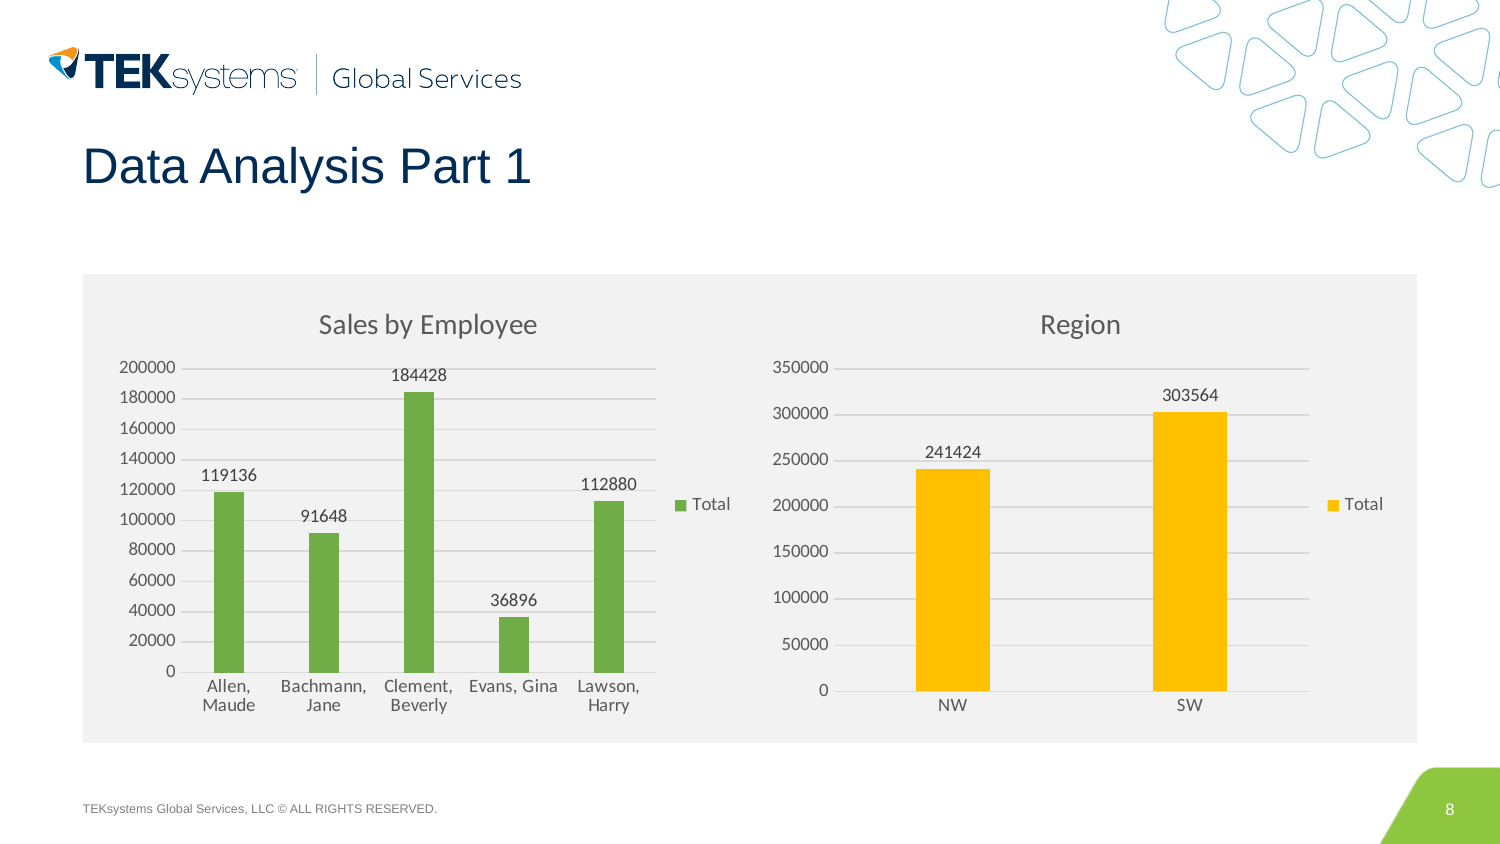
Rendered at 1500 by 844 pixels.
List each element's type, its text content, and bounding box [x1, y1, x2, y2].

slide_number 8 [1402, 790, 1470, 827]
chart [106, 286, 750, 725]
chart [759, 286, 1403, 725]
picture [0, 0, 1500, 844]
title Data Analysis Part 1 [82, 132, 1418, 203]
